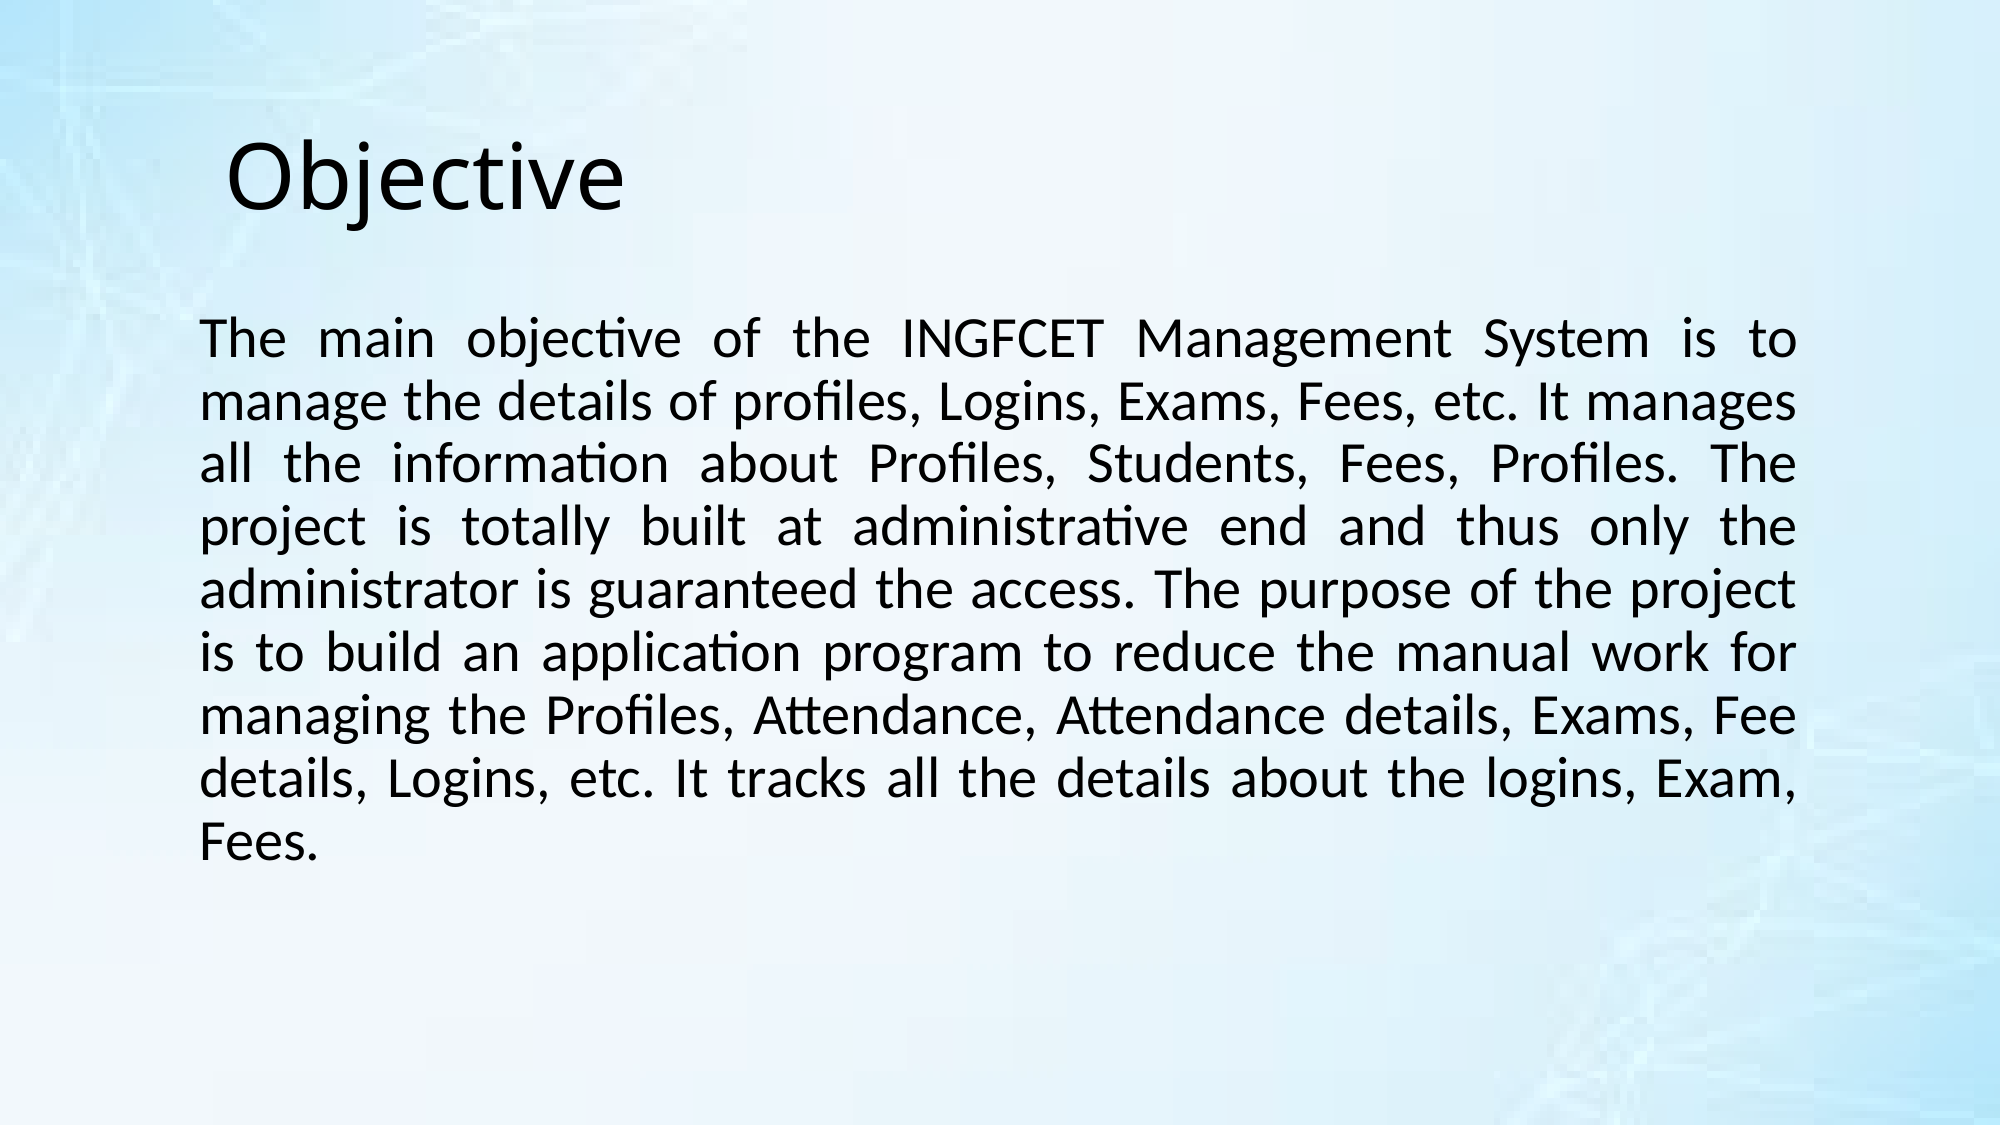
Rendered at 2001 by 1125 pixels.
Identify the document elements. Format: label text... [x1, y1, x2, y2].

list The main objective of the INGFCET Management System is to manage the details of profiles, Logins, Exams, Fees, etc. It manages all the information about Profiles, Students, Fees, Profiles. The project is totally built at administrative end and thus only the administrator is guaranteed the access. The purpose of the project is to build an application program to reduce the manual work for managing the Profiles, Attendance, Attendance details, Exams, Fee details, Logins, etc. It tracks all the details about the logins, Exam, Fees. [184, 299, 1814, 973]
title Objective [209, 59, 1863, 300]
